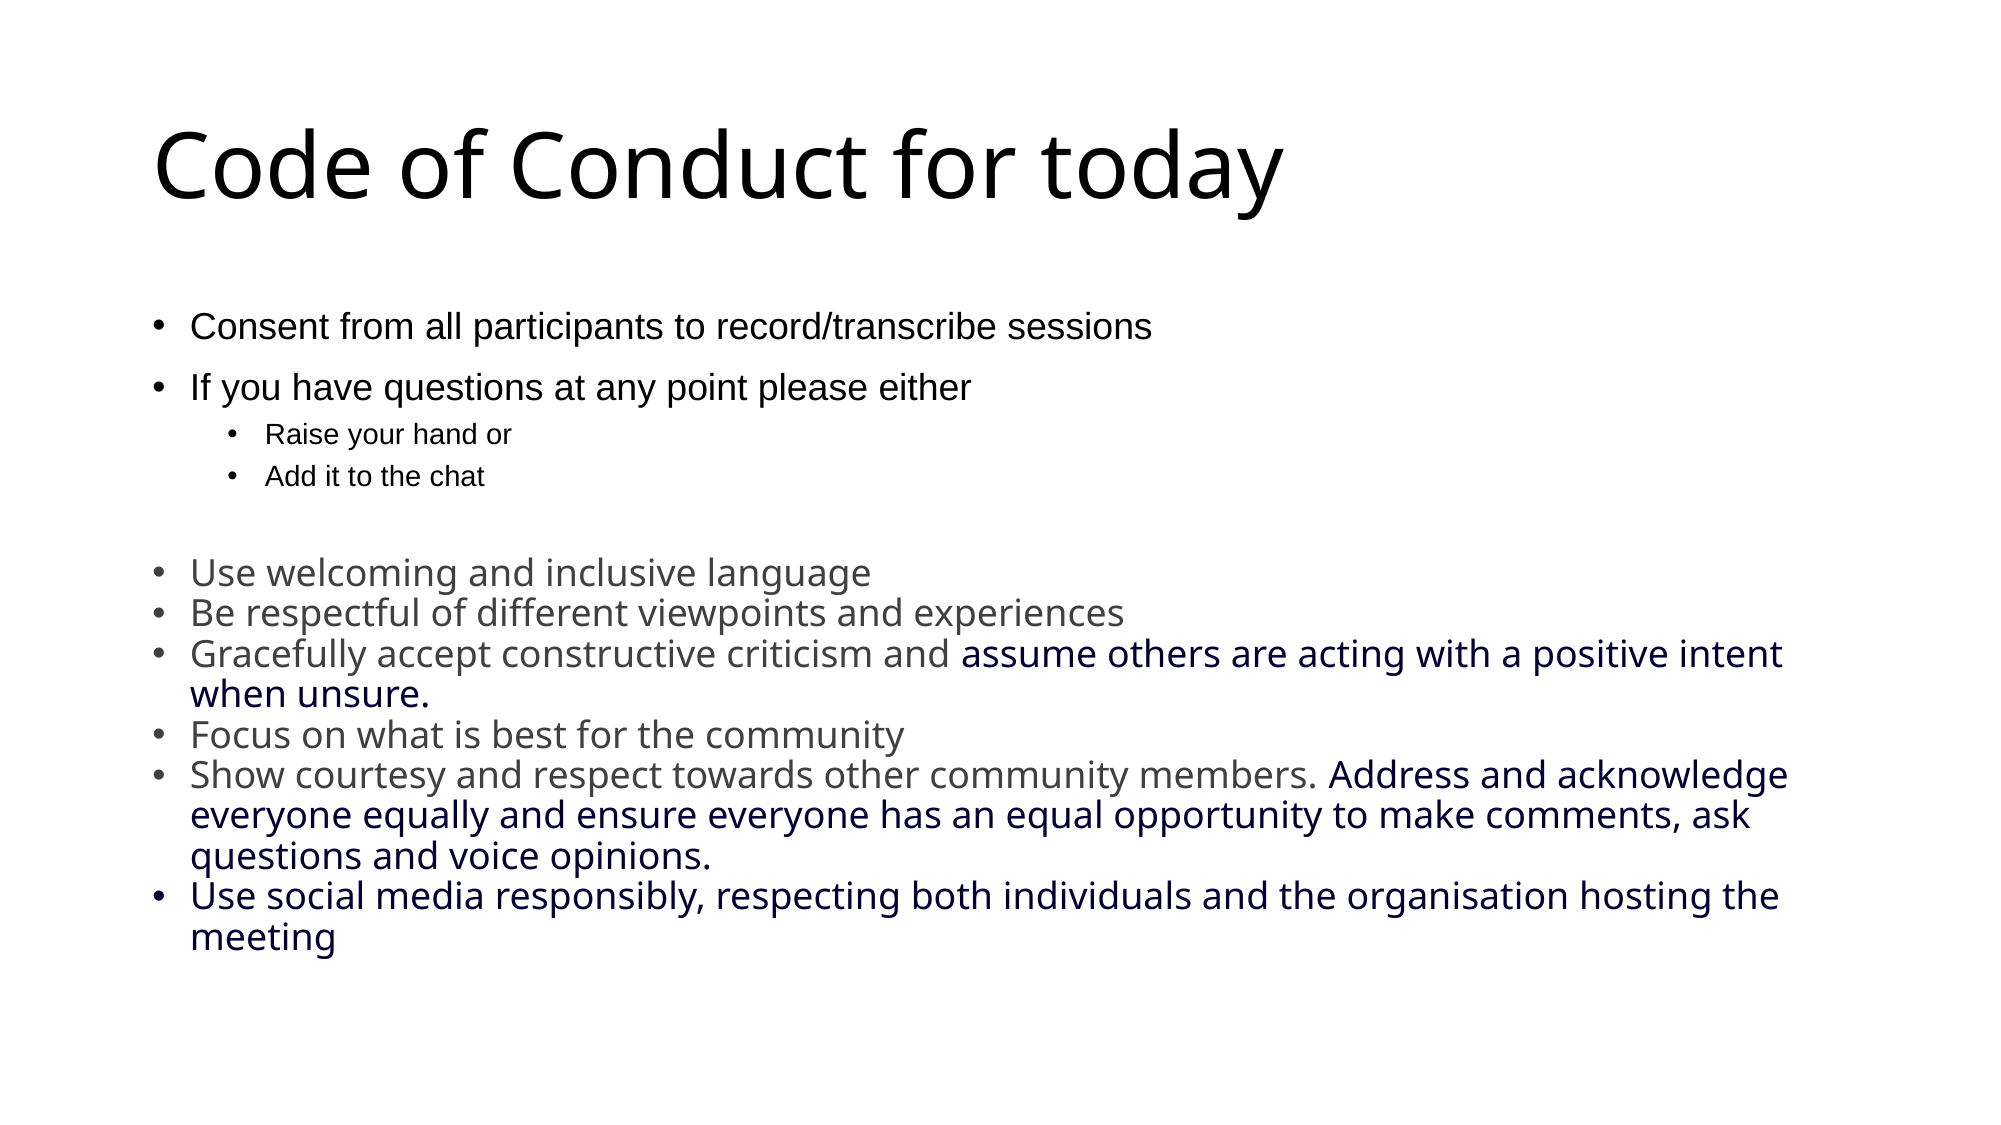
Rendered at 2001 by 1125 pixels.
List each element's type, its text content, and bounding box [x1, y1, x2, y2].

list Consent from all participants to record/transcribe sessions If you have questions at any point please either Raise your hand or Add it to the chat Use welcoming and inclusive language Be respectful of different viewpoints and experiences Gracefully accept constructive criticism and assume others are acting with a positive intent when unsure. Focus on what is best for the community Show courtesy and respect towards other community members. Address and acknowledge everyone equally and ensure everyone has an equal opportunity to make comments, ask questions and voice opinions. Use social media responsibly, respecting both individuals and the organisation hosting the meeting [137, 299, 1863, 1014]
title Code of Conduct for today [137, 59, 1863, 278]
